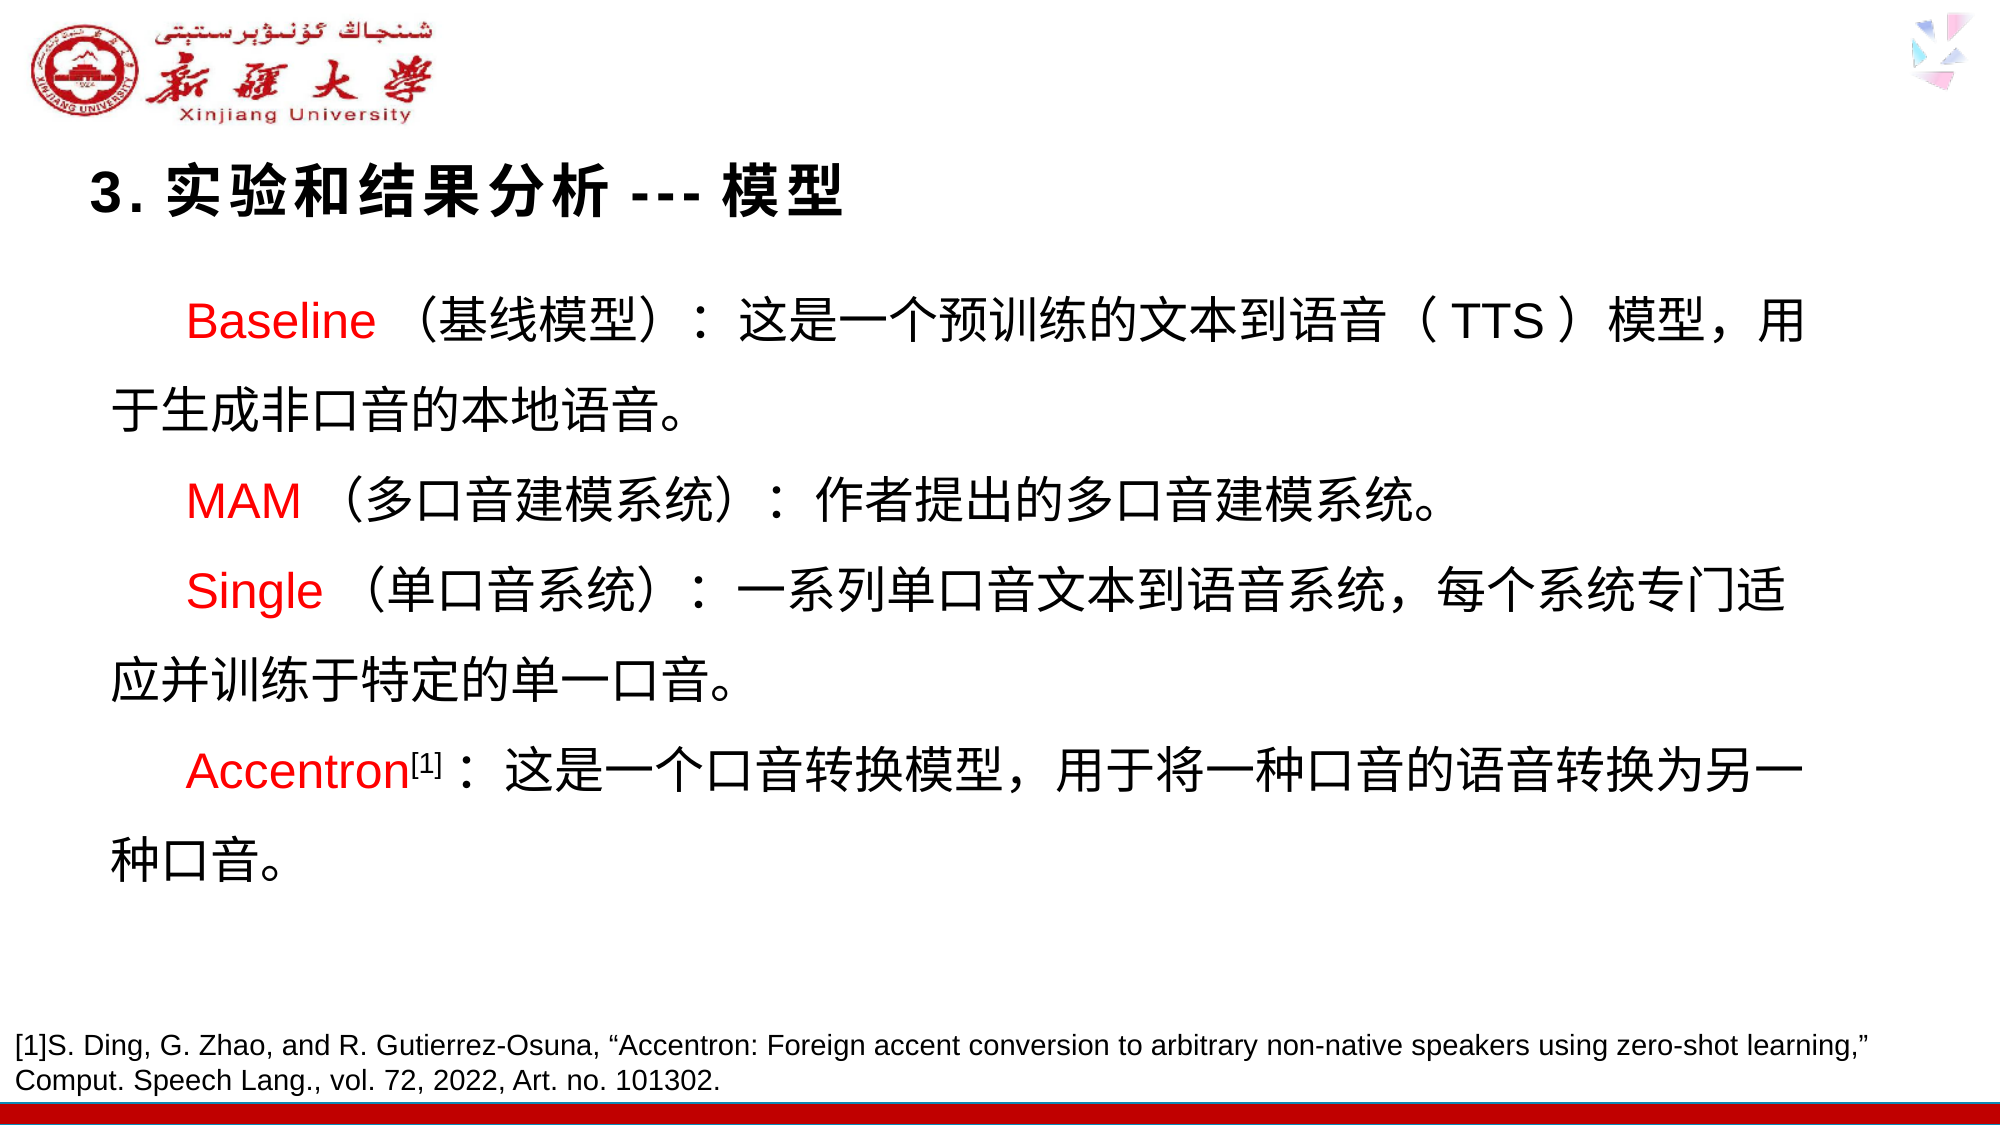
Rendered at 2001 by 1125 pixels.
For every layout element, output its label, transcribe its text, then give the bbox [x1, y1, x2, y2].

text_box Baseline（基线模型）：这是一个预训练的文本到语音（TTS）模型，用于生成非口音的本地语音。 MAM（多口音建模系统）：作者提出的多口音建模系统。 Single（单口音系统）：一系列单口音文本到语音系统，每个系统专门适应并训练于特定的单一口音。 Accentron[1]：这是一个口音转换模型，用于将一种口音的语音转换为另一种口音。 [95, 250, 1847, 896]
picture [1881, 0, 2000, 101]
text_box [1]S. Ding, G. Zhao, and R. Gutierrez-Osuna, “Accentron: Foreign accent conversion to arbitrary non-native speakers using zero-shot learning,” Comput. Speech Lang., vol. 72, 2022, Art. no. 101302. [0, 1018, 2000, 1104]
picture [0, 0, 482, 143]
text_box 3.实验和结果分析---模型 [74, 130, 1875, 247]
text_box [0, 1104, 2000, 1125]
